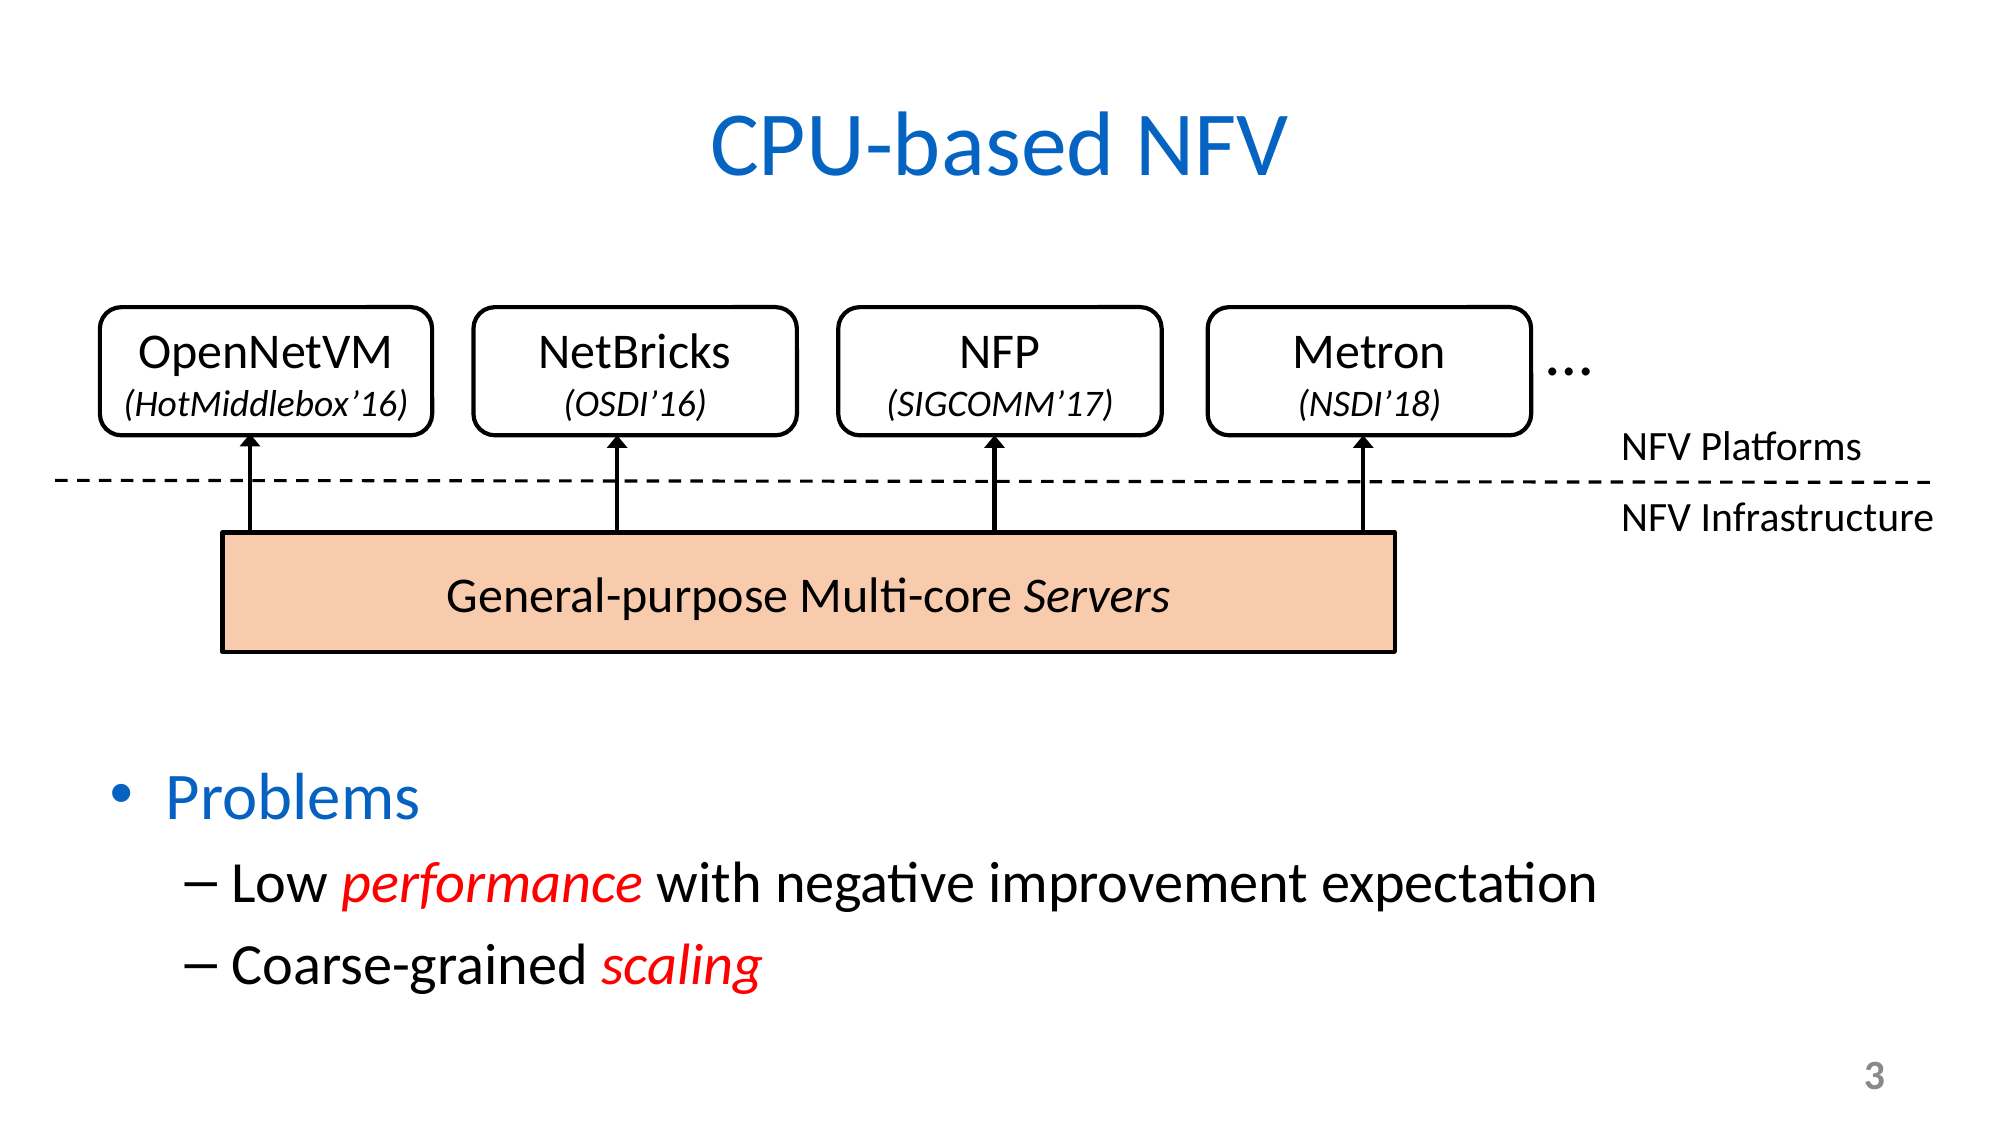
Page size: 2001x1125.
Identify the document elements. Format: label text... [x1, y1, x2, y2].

text_box … [1531, 301, 1758, 396]
text_box NetBricks (OSDI’16) [471, 304, 800, 438]
slide_number 3 [1433, 1042, 1900, 1103]
text_box NFV Platforms [1606, 411, 1910, 476]
text_box NFV Infrastructure [1606, 482, 1970, 548]
text_box NFP (SIGCOMM’17) [836, 304, 1164, 438]
text_box Metron (NSDI’18) [1205, 304, 1534, 438]
title CPU-based NFV [99, 44, 1901, 233]
list Problems Low performance with negative improvement expectation Coarse-grained scaling [94, 744, 1895, 1094]
text_box OpenNetVM (HotMiddlebox’16) [97, 304, 435, 438]
text_box General-purpose Multi-core Servers [220, 530, 1397, 654]
